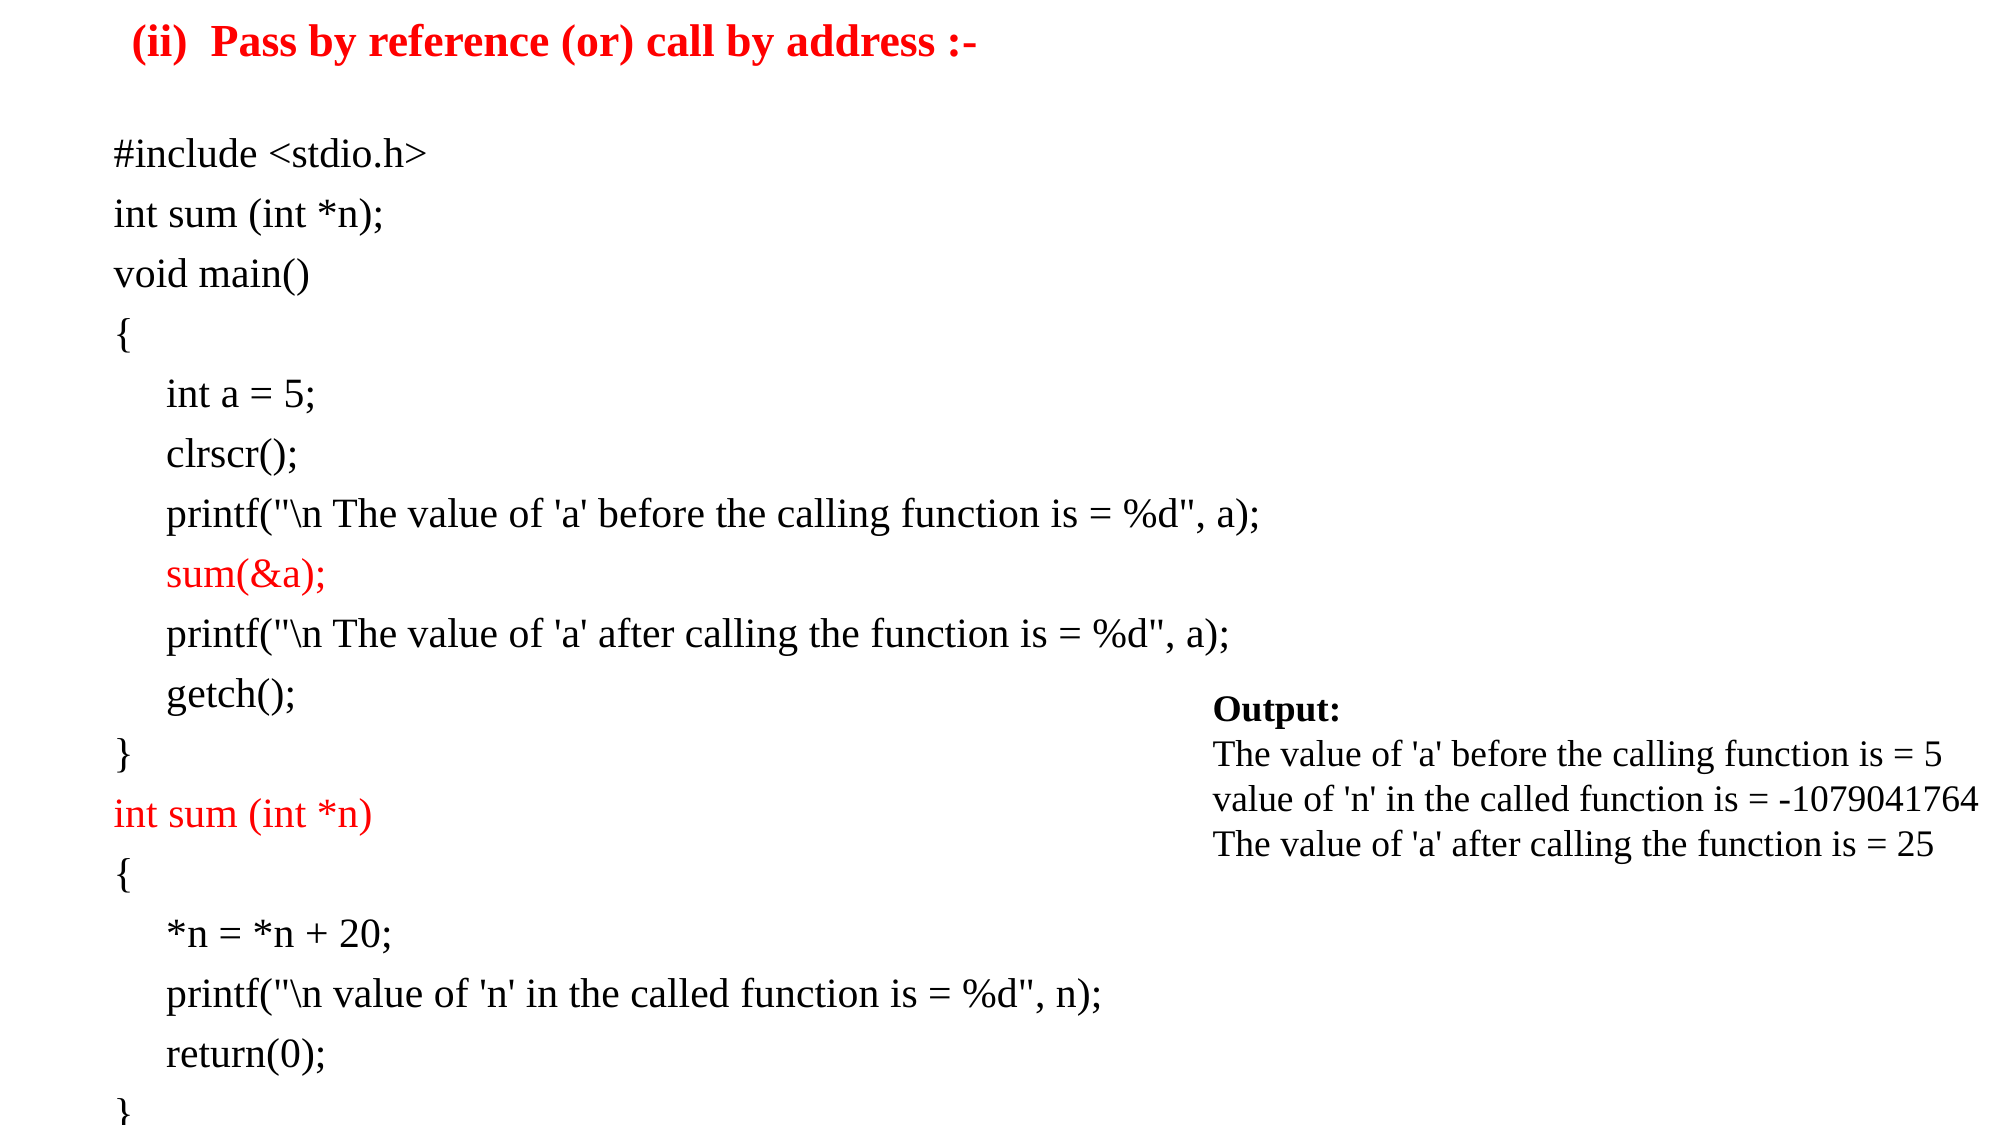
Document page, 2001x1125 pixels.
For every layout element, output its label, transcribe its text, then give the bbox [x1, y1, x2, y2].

title (ii) Pass by reference (or) call by address :- [116, 0, 1467, 83]
text_box Output: The value of 'a' before the calling function is = 5 value of 'n' in the called function is = -1079041764 The value of 'a' after calling the function is = 25 [1197, 676, 2000, 916]
list #include <stdio.h> int sum (int *n); void main() { int a = 5; clrscr(); printf("\n The value of 'a' before the calling function is = %d", a); sum(&a); printf("\n The value of 'a' after calling the function is = %d", a); getch(); } int sum (int *n) { *n = *n + 20; printf("\n value of 'n' in the called function is = %d", n); return(0); } [98, 123, 1599, 1125]
